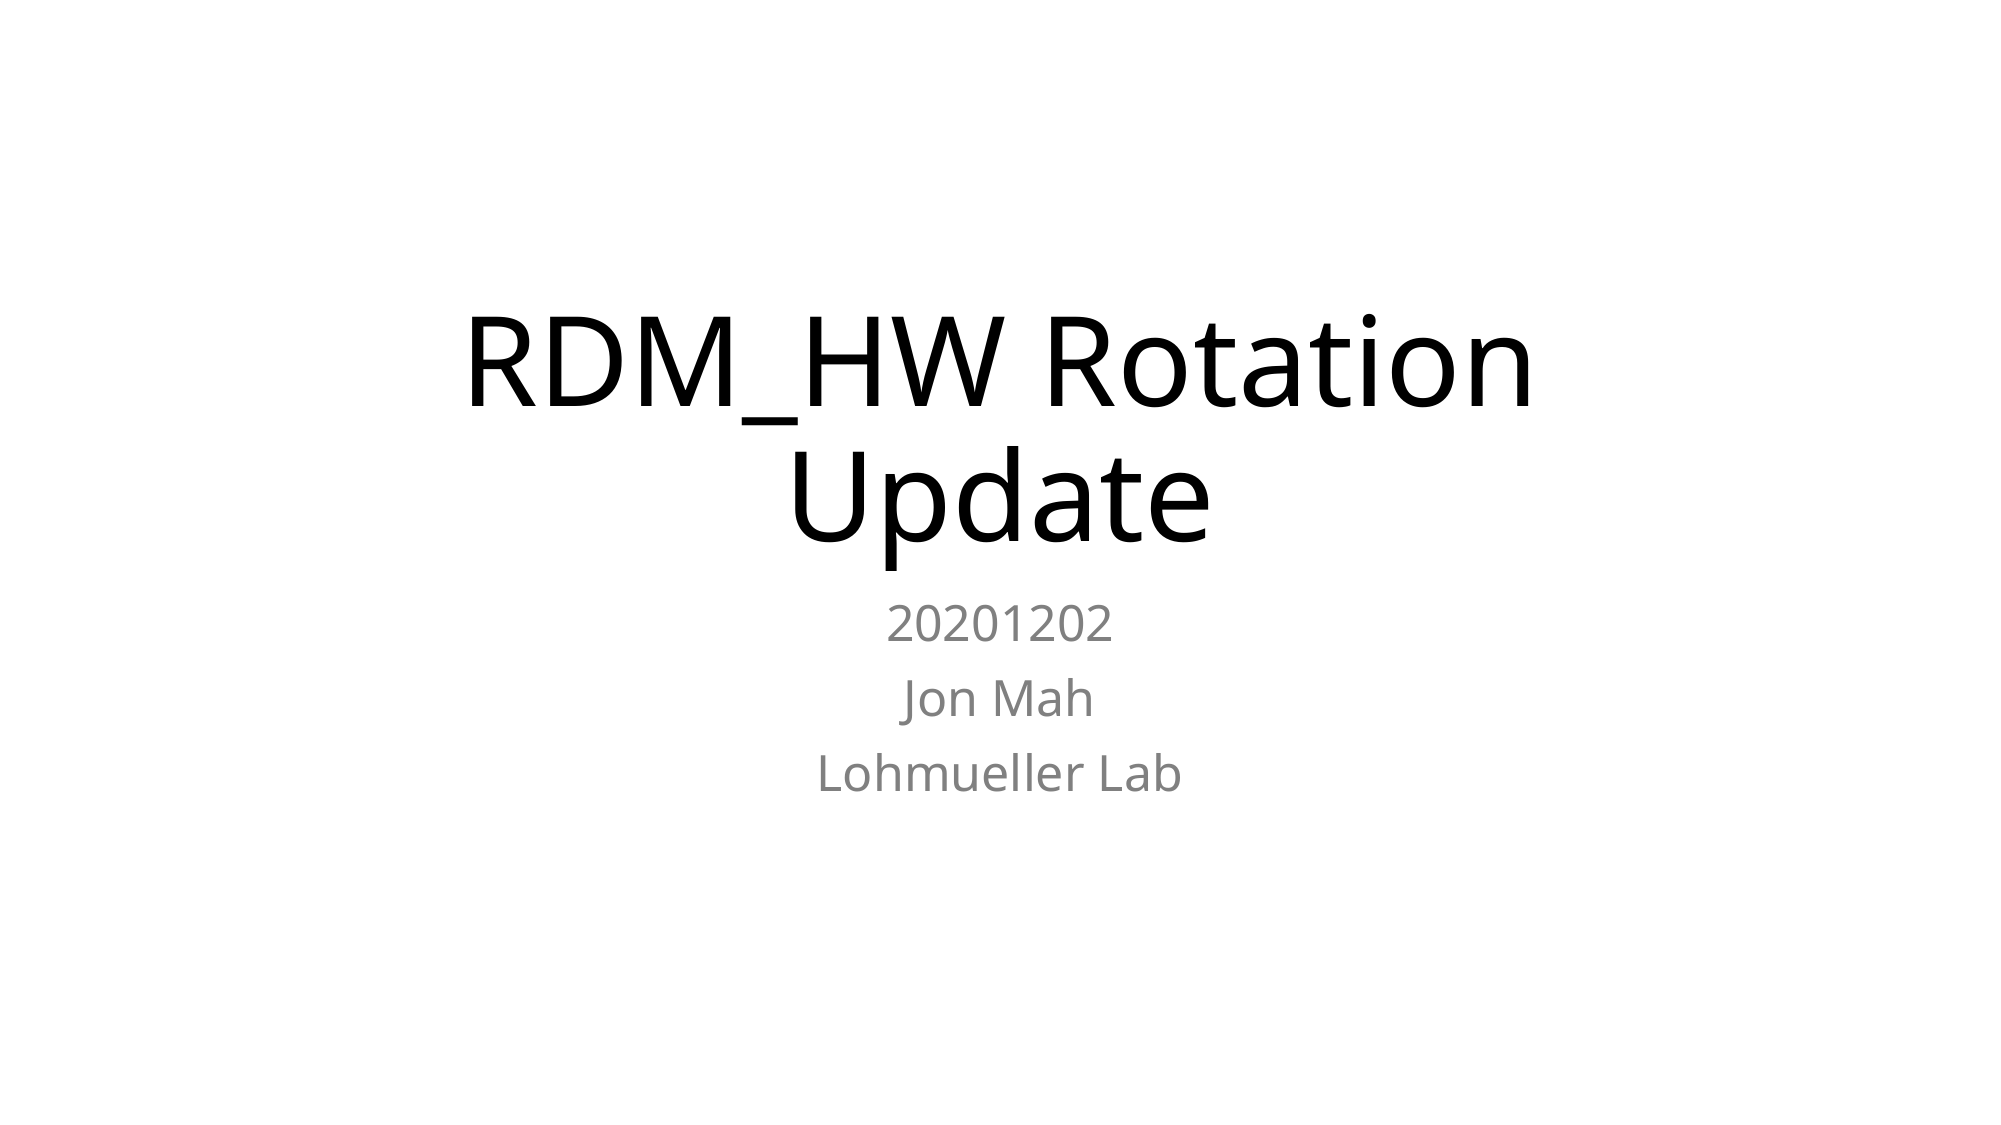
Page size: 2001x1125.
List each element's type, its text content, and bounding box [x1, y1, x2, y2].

title RDM_HW Rotation Update [249, 184, 1750, 576]
subtitle 20201202 Jon Mah Lohmueller Lab [249, 590, 1750, 863]
